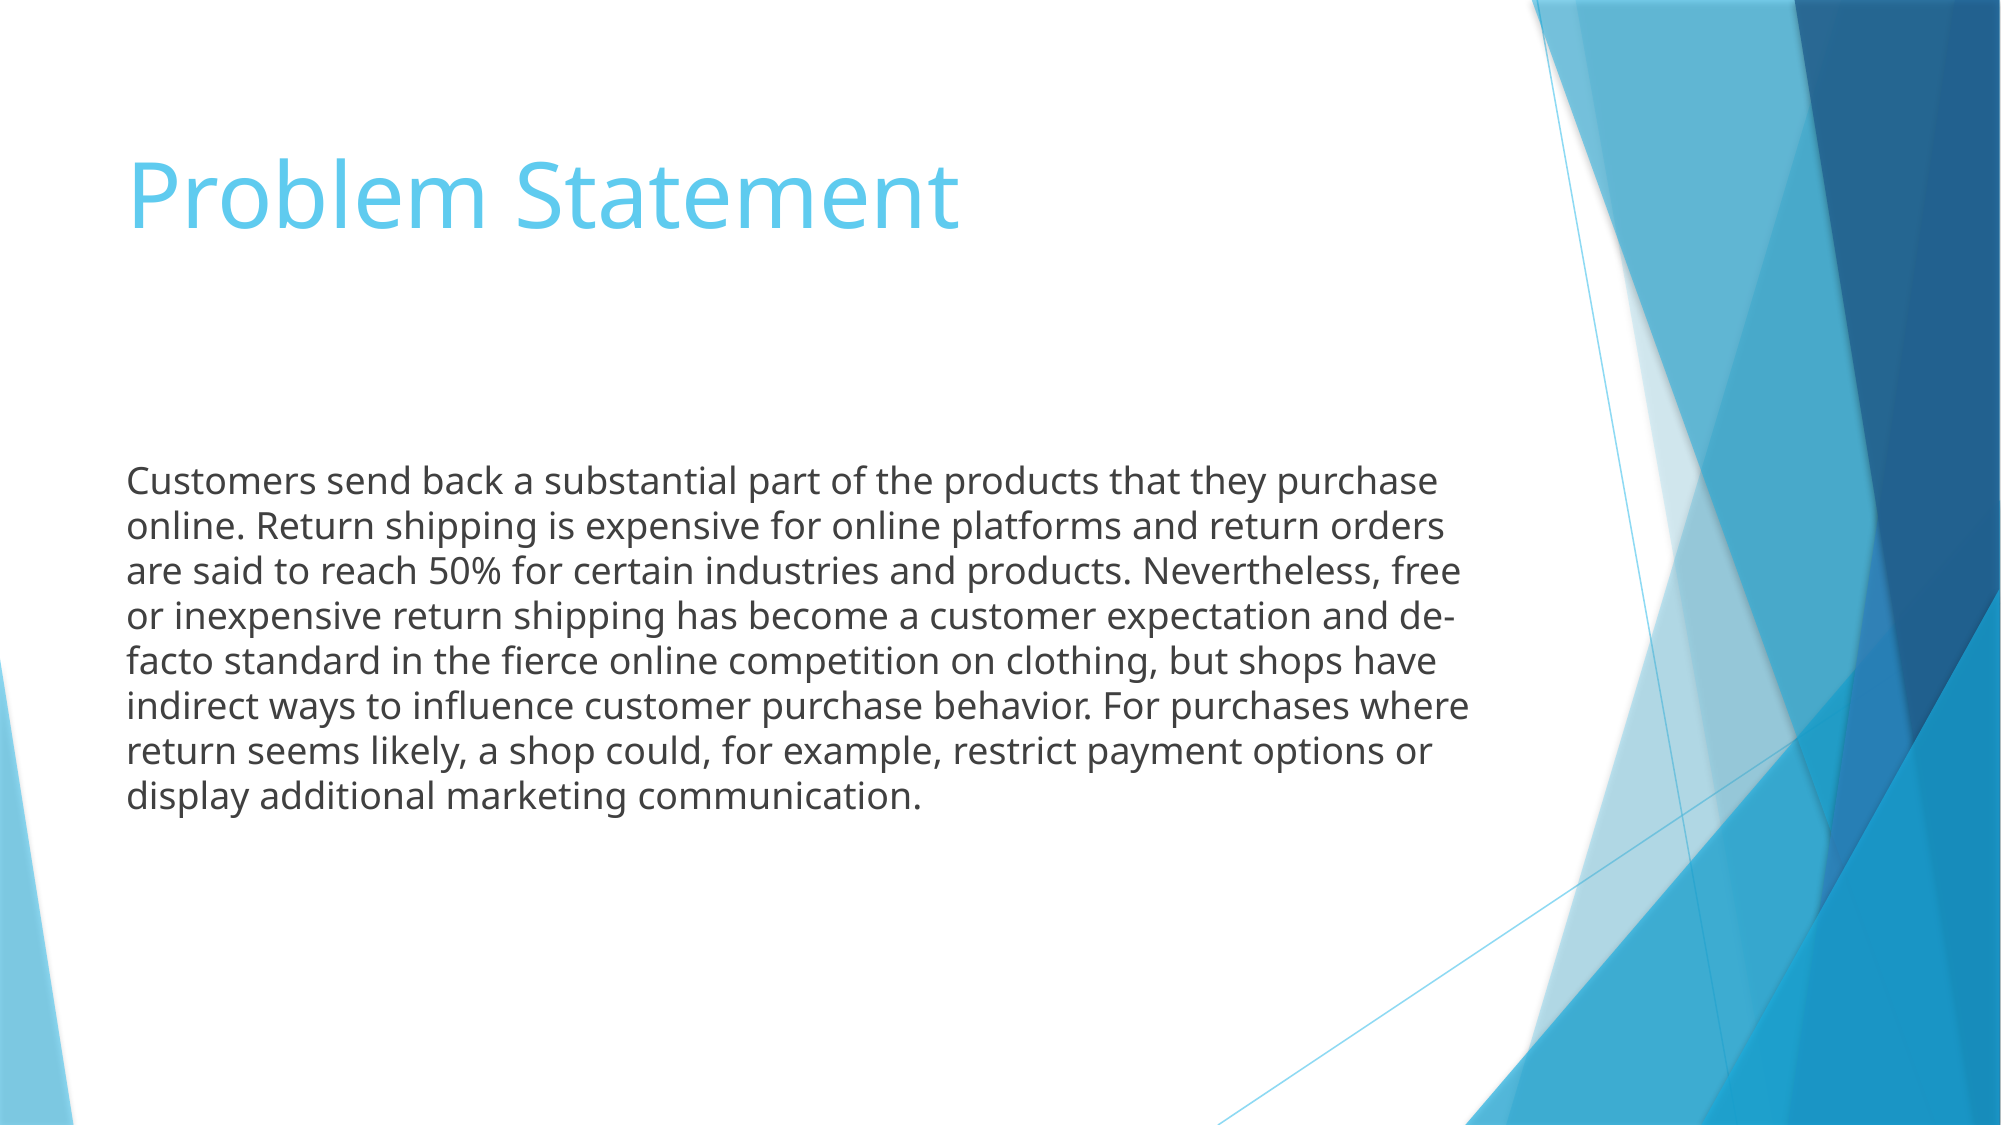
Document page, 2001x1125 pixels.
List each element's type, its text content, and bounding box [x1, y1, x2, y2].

list Customers send back a substantial part of the products that they purchase online. Return shipping is expensive for online platforms and return orders are said to reach 50% for certain industries and products. Nevertheless, free or inexpensive return shipping has become a customer expectation and de-facto standard in the fierce online competition on clothing, but shops have indirect ways to influence customer purchase behavior. For purchases where return seems likely, a shop could, for example, restrict payment options or display additional marketing communication. [111, 283, 1522, 991]
title Problem Statement [111, 99, 1522, 283]
